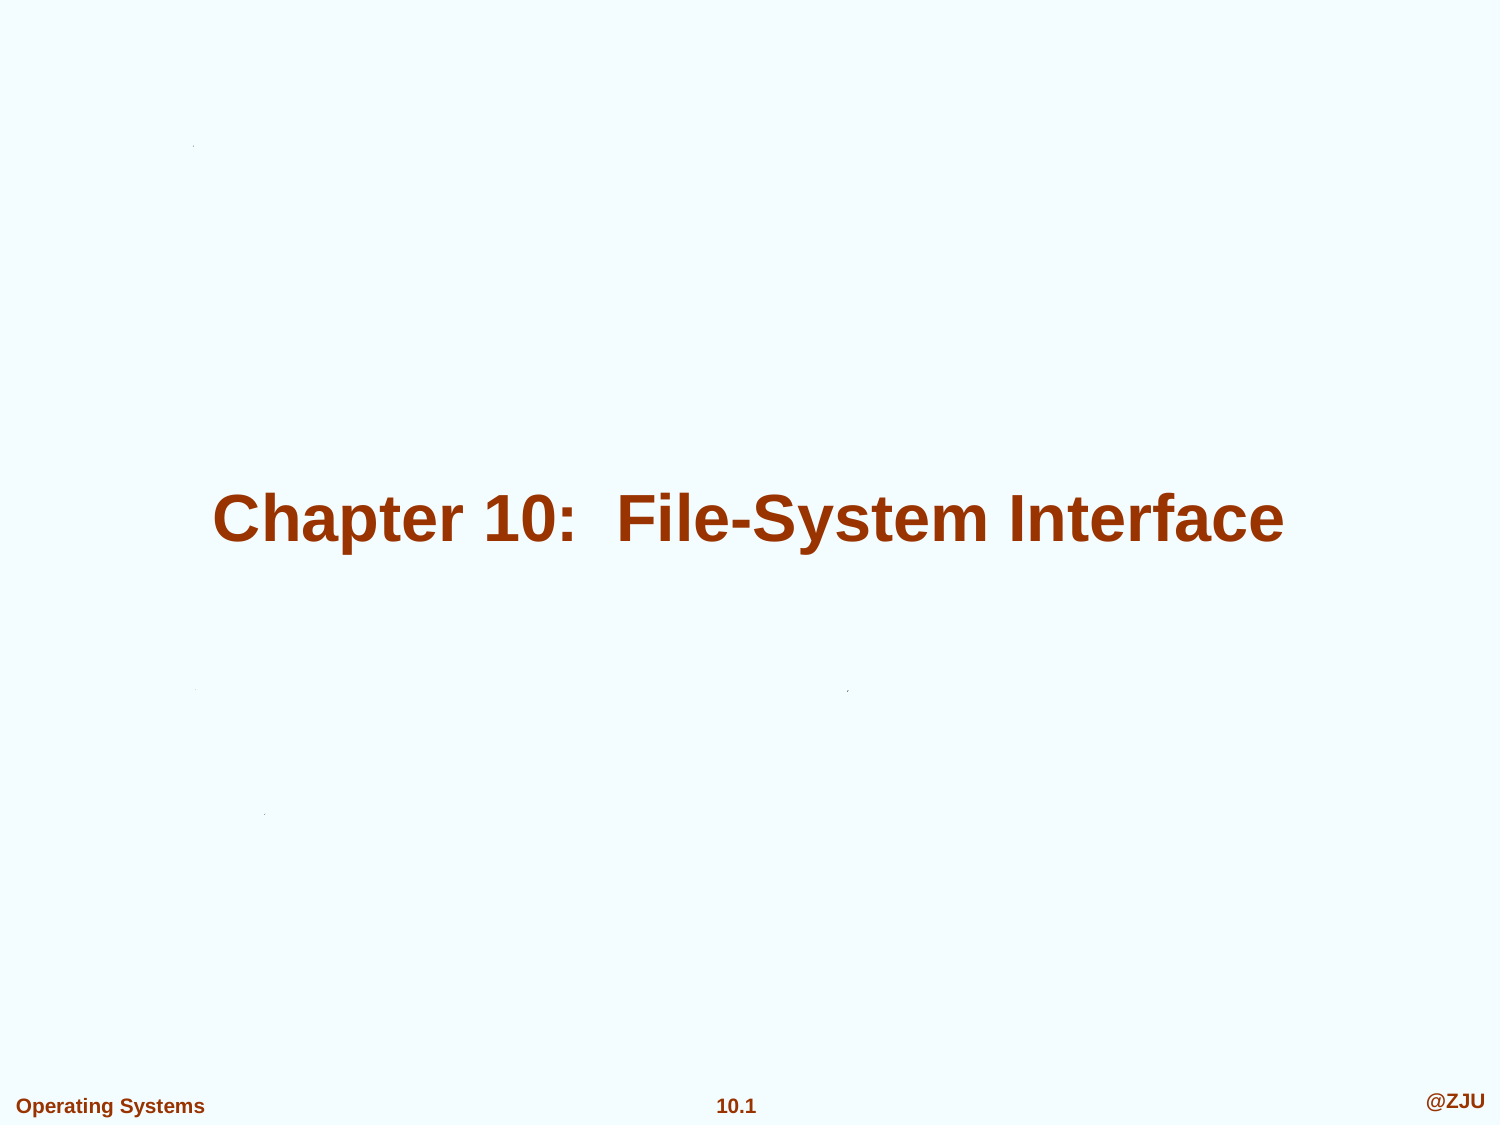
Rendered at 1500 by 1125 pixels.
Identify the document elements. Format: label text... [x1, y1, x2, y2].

title Chapter 10: File-System Interface [112, 375, 1388, 563]
